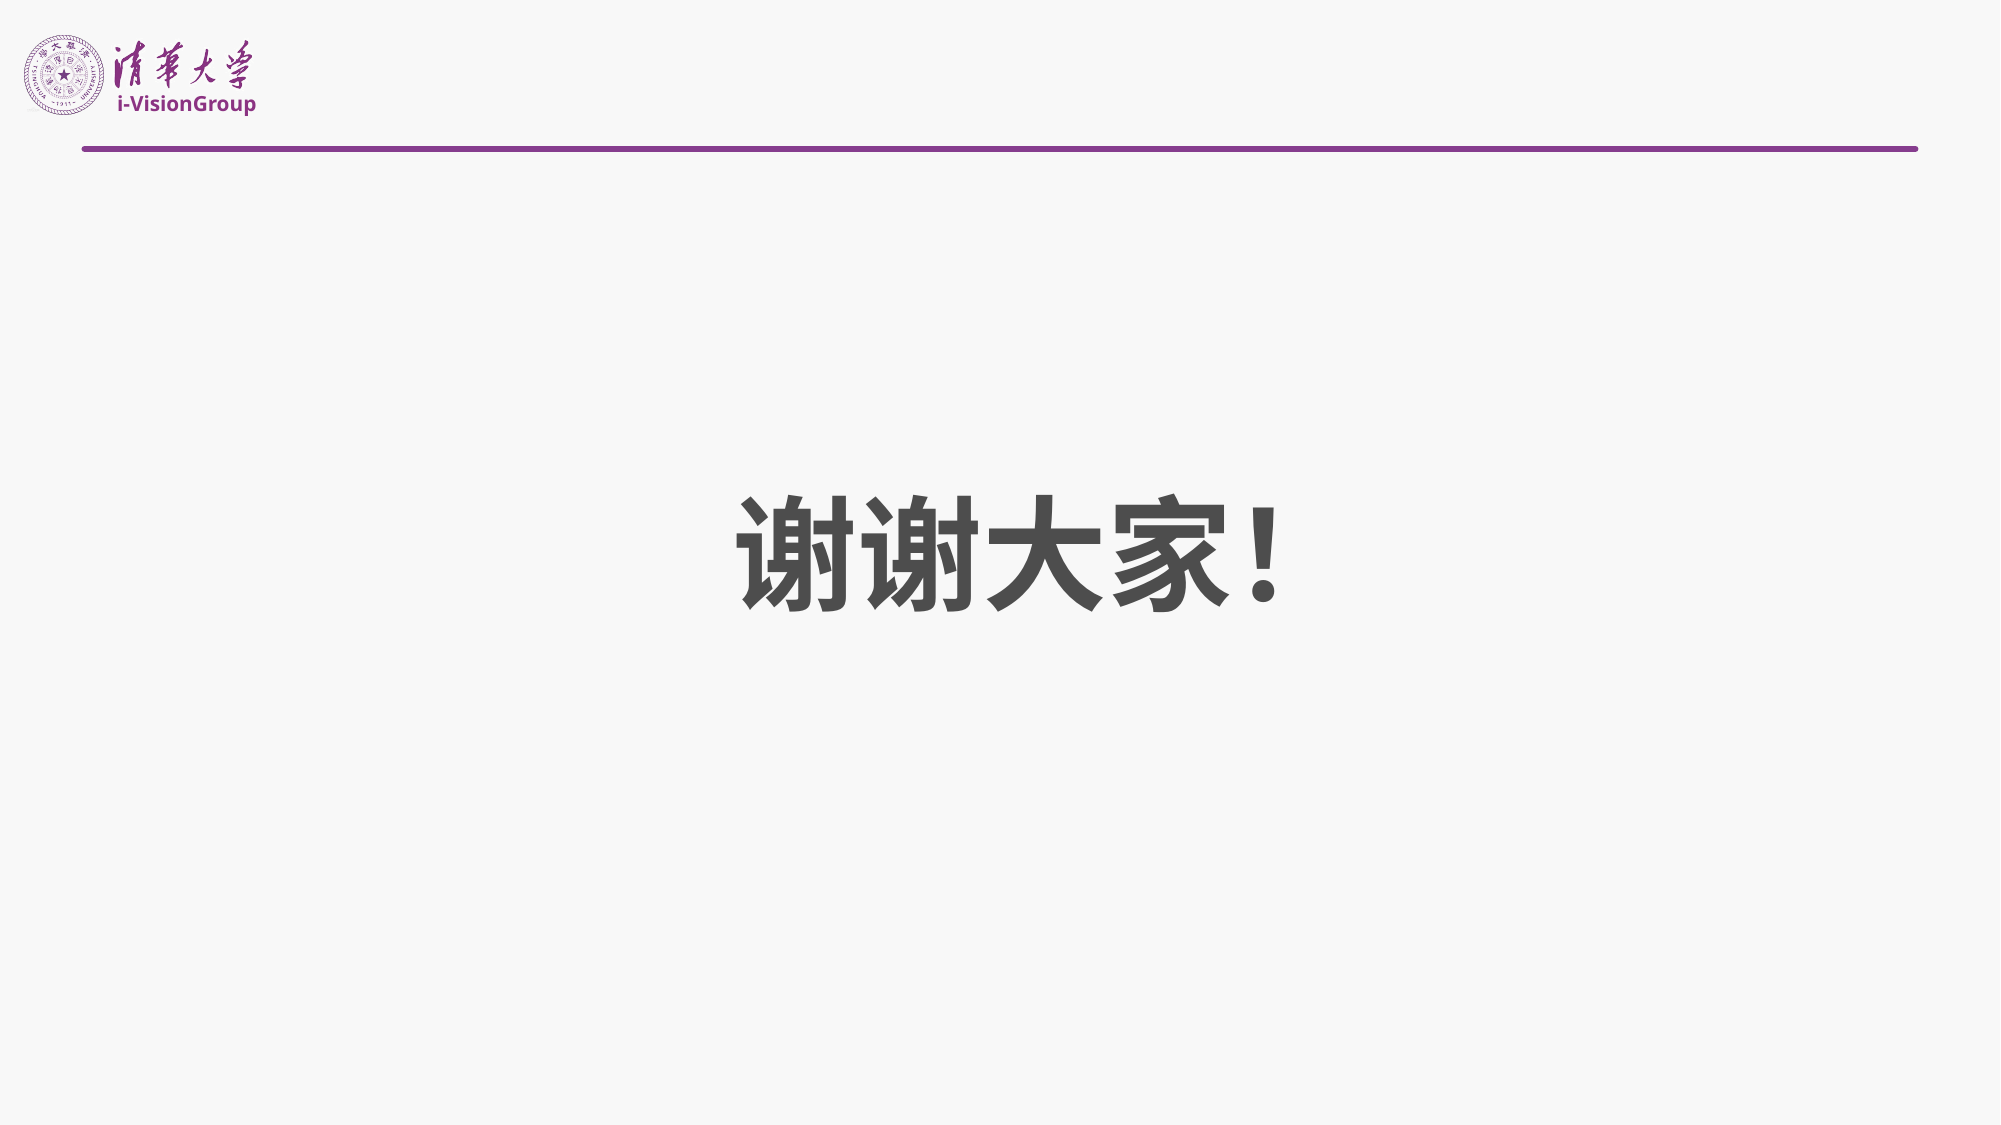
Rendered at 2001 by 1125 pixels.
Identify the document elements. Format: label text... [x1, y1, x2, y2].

text_box 谢谢大家！ [676, 469, 1289, 656]
picture [106, 33, 268, 96]
picture [24, 35, 104, 115]
